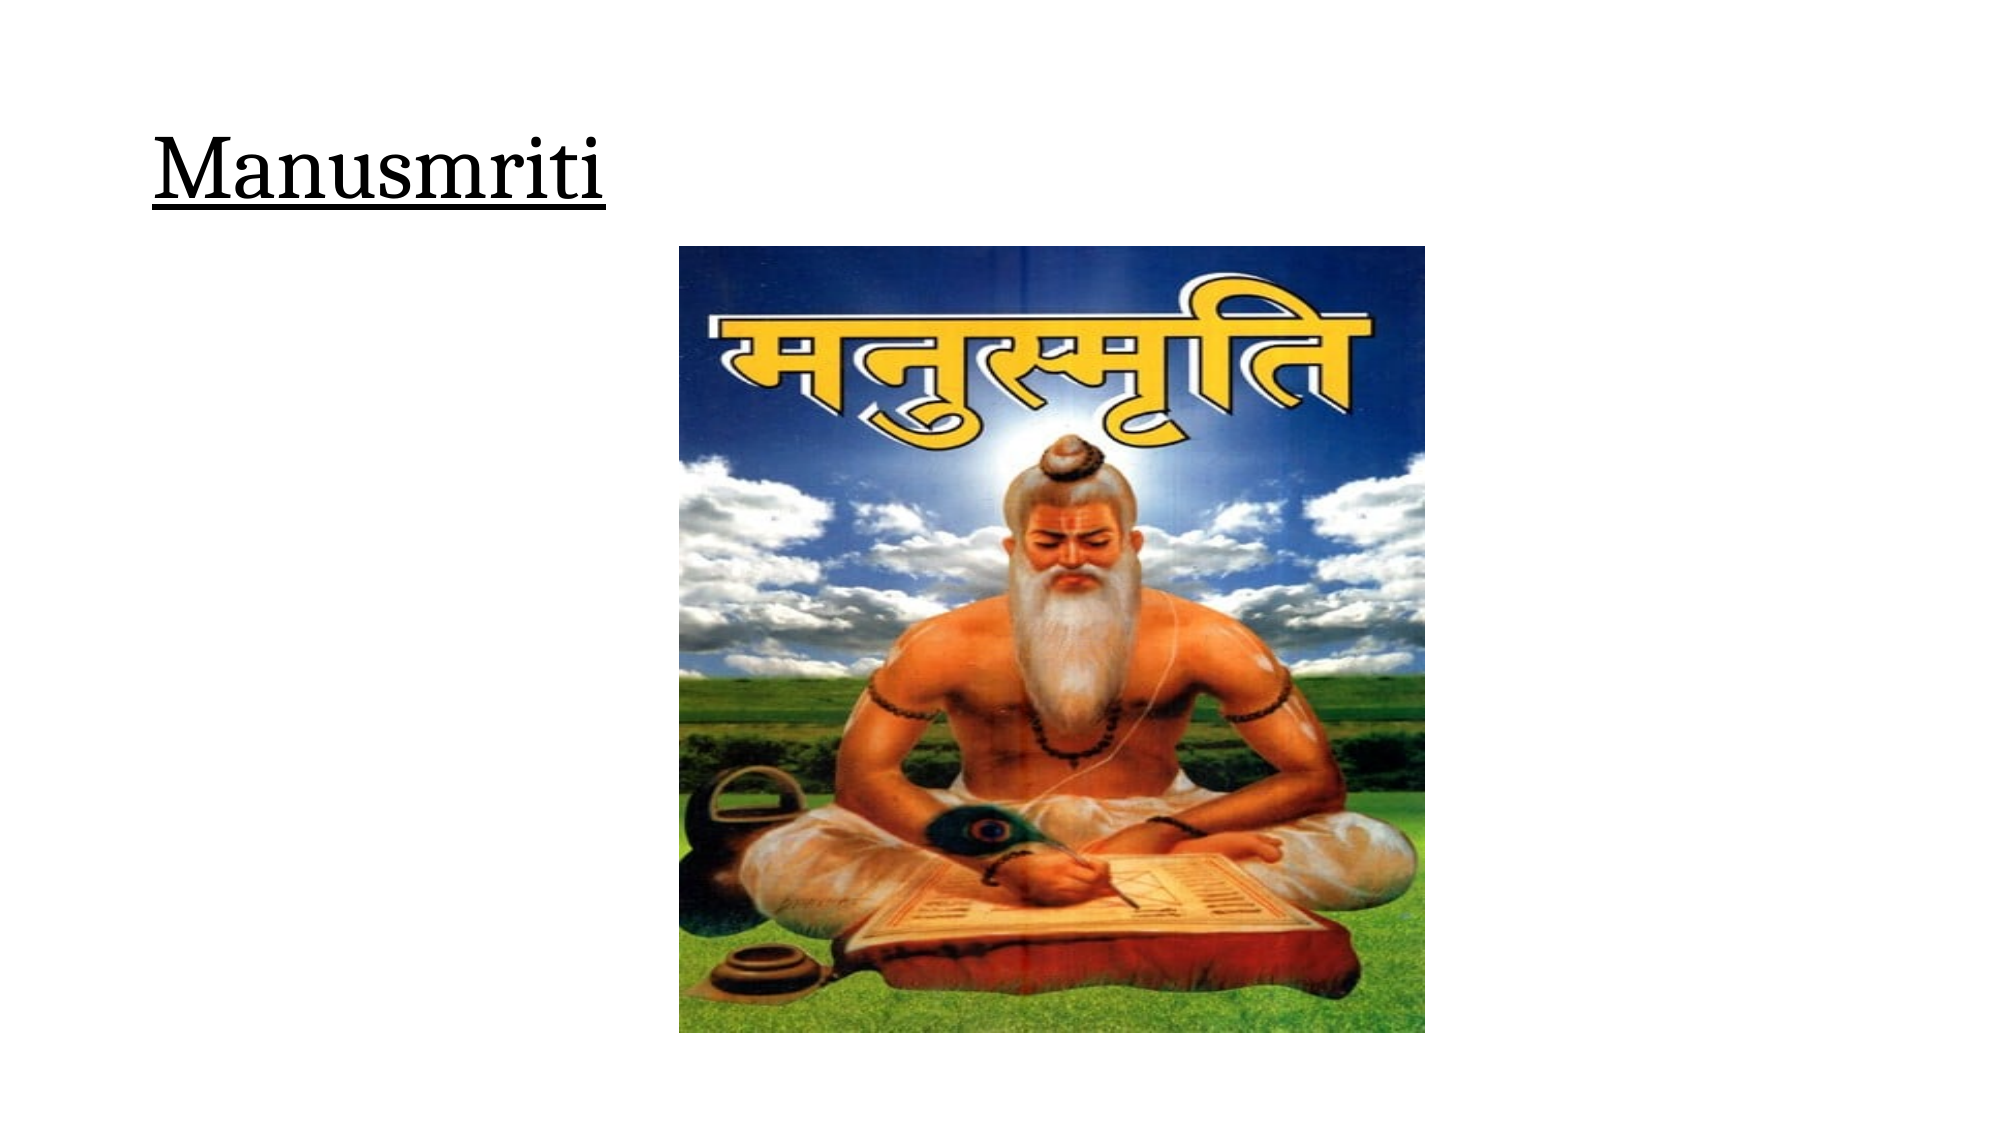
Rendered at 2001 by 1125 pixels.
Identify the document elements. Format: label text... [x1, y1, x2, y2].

title Manusmriti [137, 59, 1863, 278]
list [679, 246, 1425, 1033]
